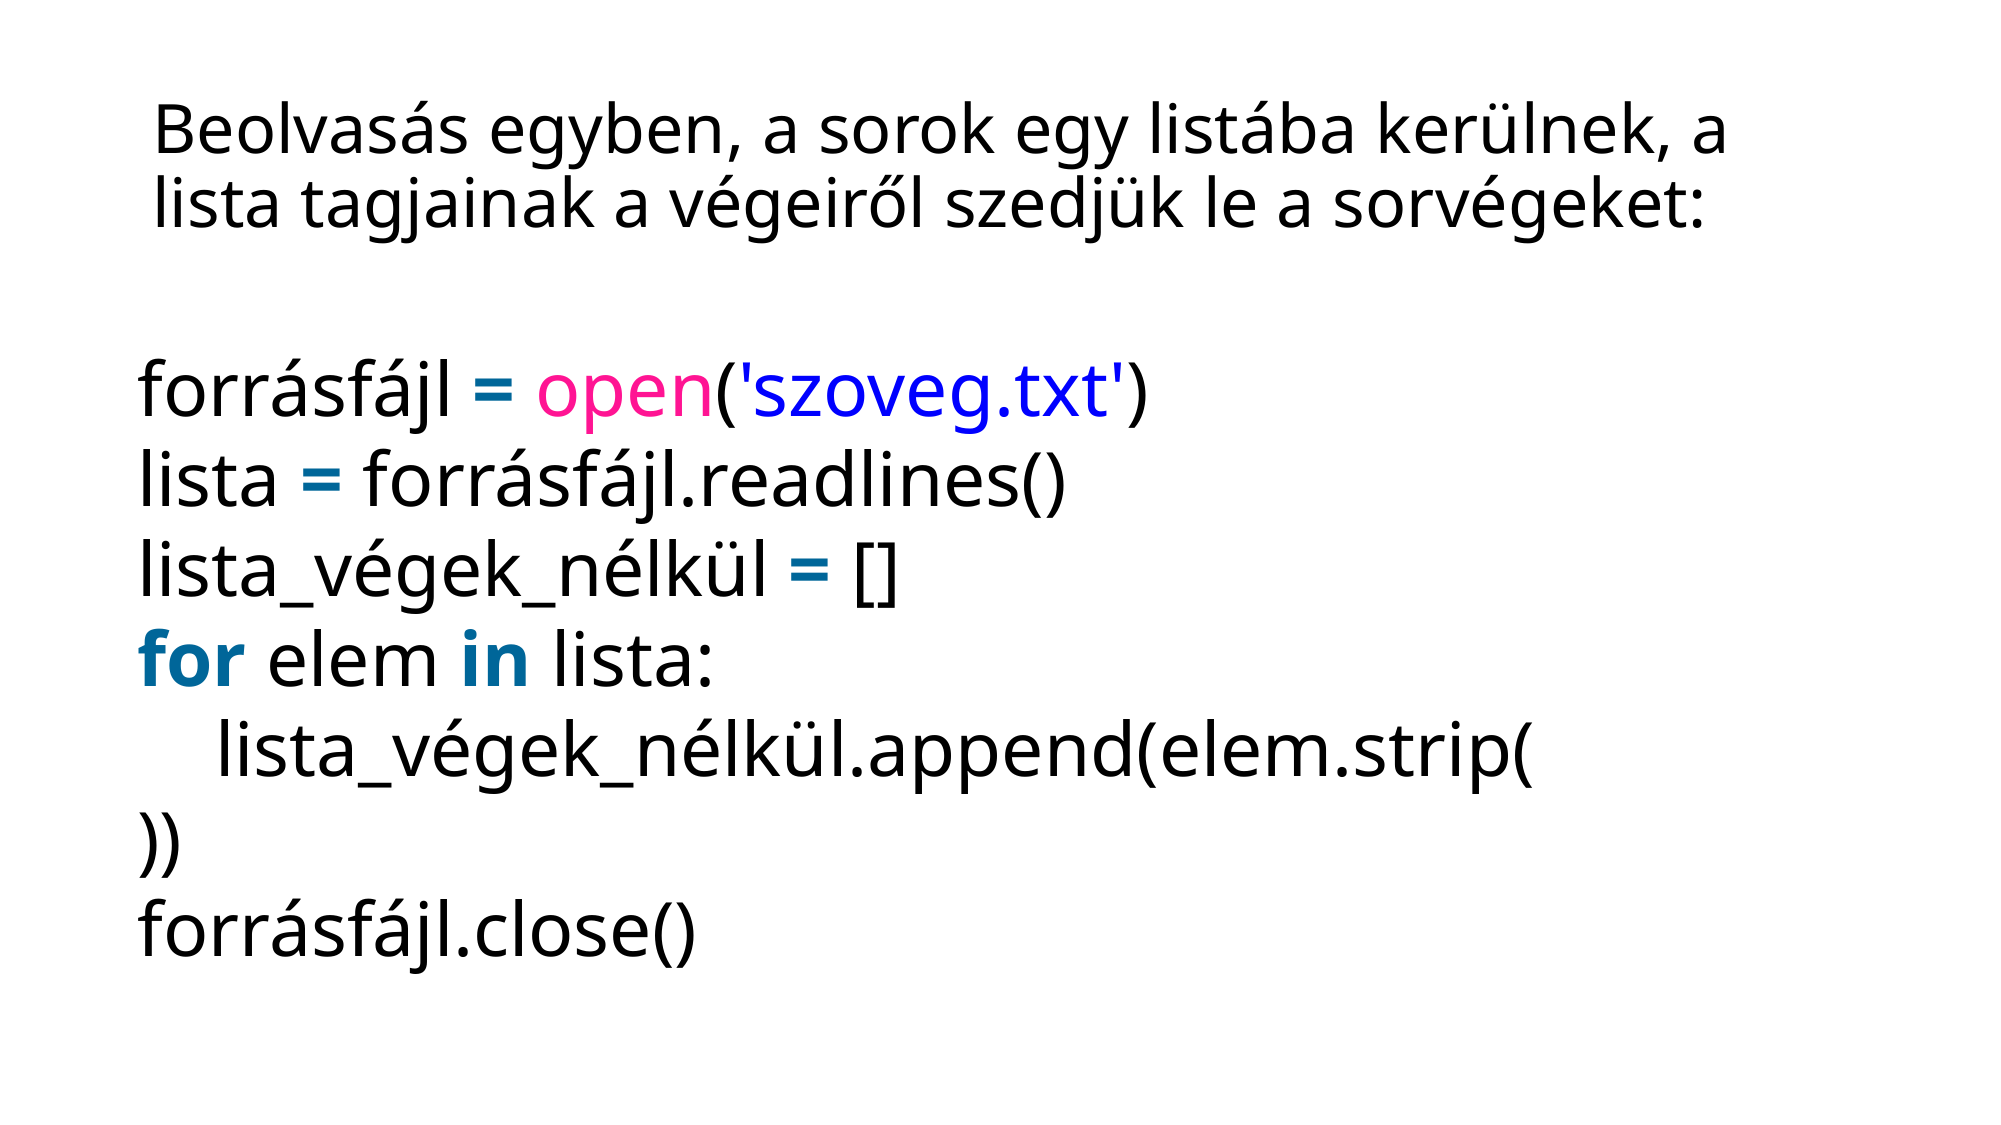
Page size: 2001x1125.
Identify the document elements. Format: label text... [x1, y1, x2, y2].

list forrásfájl = open('szoveg.txt') lista = forrásfájl.readlines() lista_végek_nélkül = [] for elem in lista: lista_végek_nélkül.append(elem.strip()) forrásfájl.close() [137, 337, 1543, 976]
title Beolvasás egyben, a sorok egy listába kerülnek, a lista tagjainak a végeiről szedjük le a sorvégeket: [137, 59, 1863, 278]
